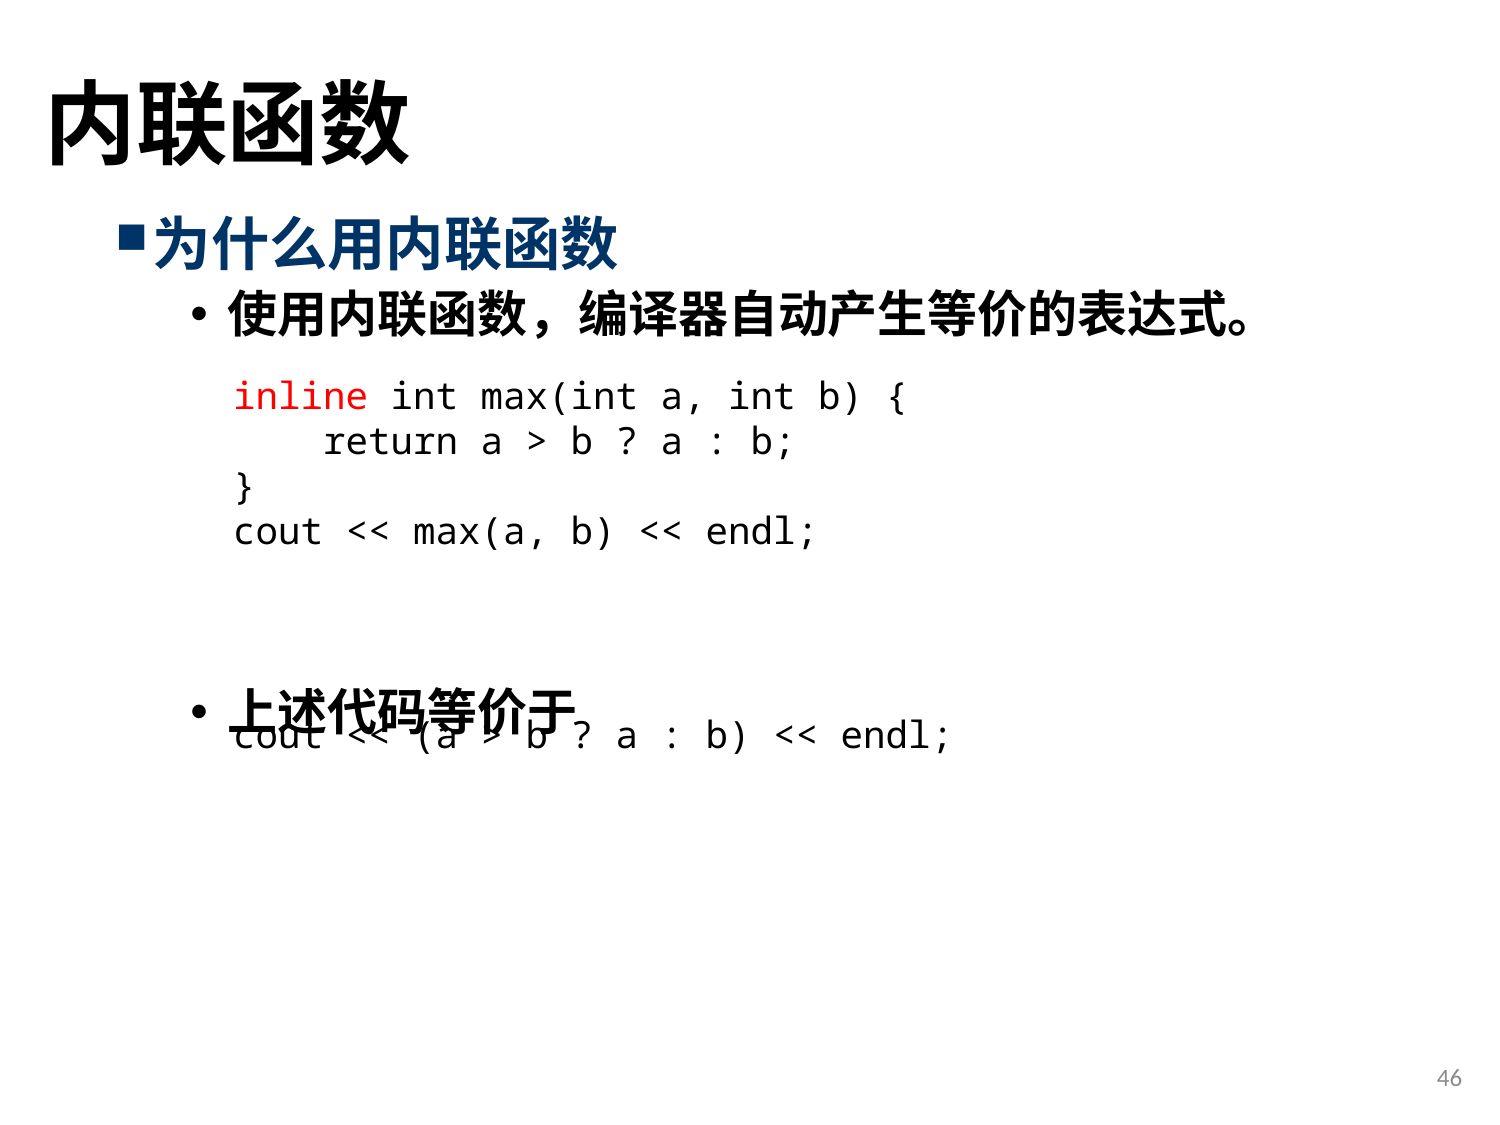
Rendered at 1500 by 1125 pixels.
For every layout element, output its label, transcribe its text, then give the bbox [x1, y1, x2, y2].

slide_number 46 [1139, 1046, 1478, 1107]
text_box cout << (a > b ? a : b) << endl; [218, 704, 1365, 809]
title 内联函数 [29, 19, 1324, 237]
text_box inline int max(int a, int b) { return a > b ? a : b; } cout << max(a, b) << endl; [218, 364, 1365, 605]
list 为什么用内联函数 使用内联函数，编译器自动产生等价的表达式。 上述代码等价于 [100, 208, 1421, 988]
